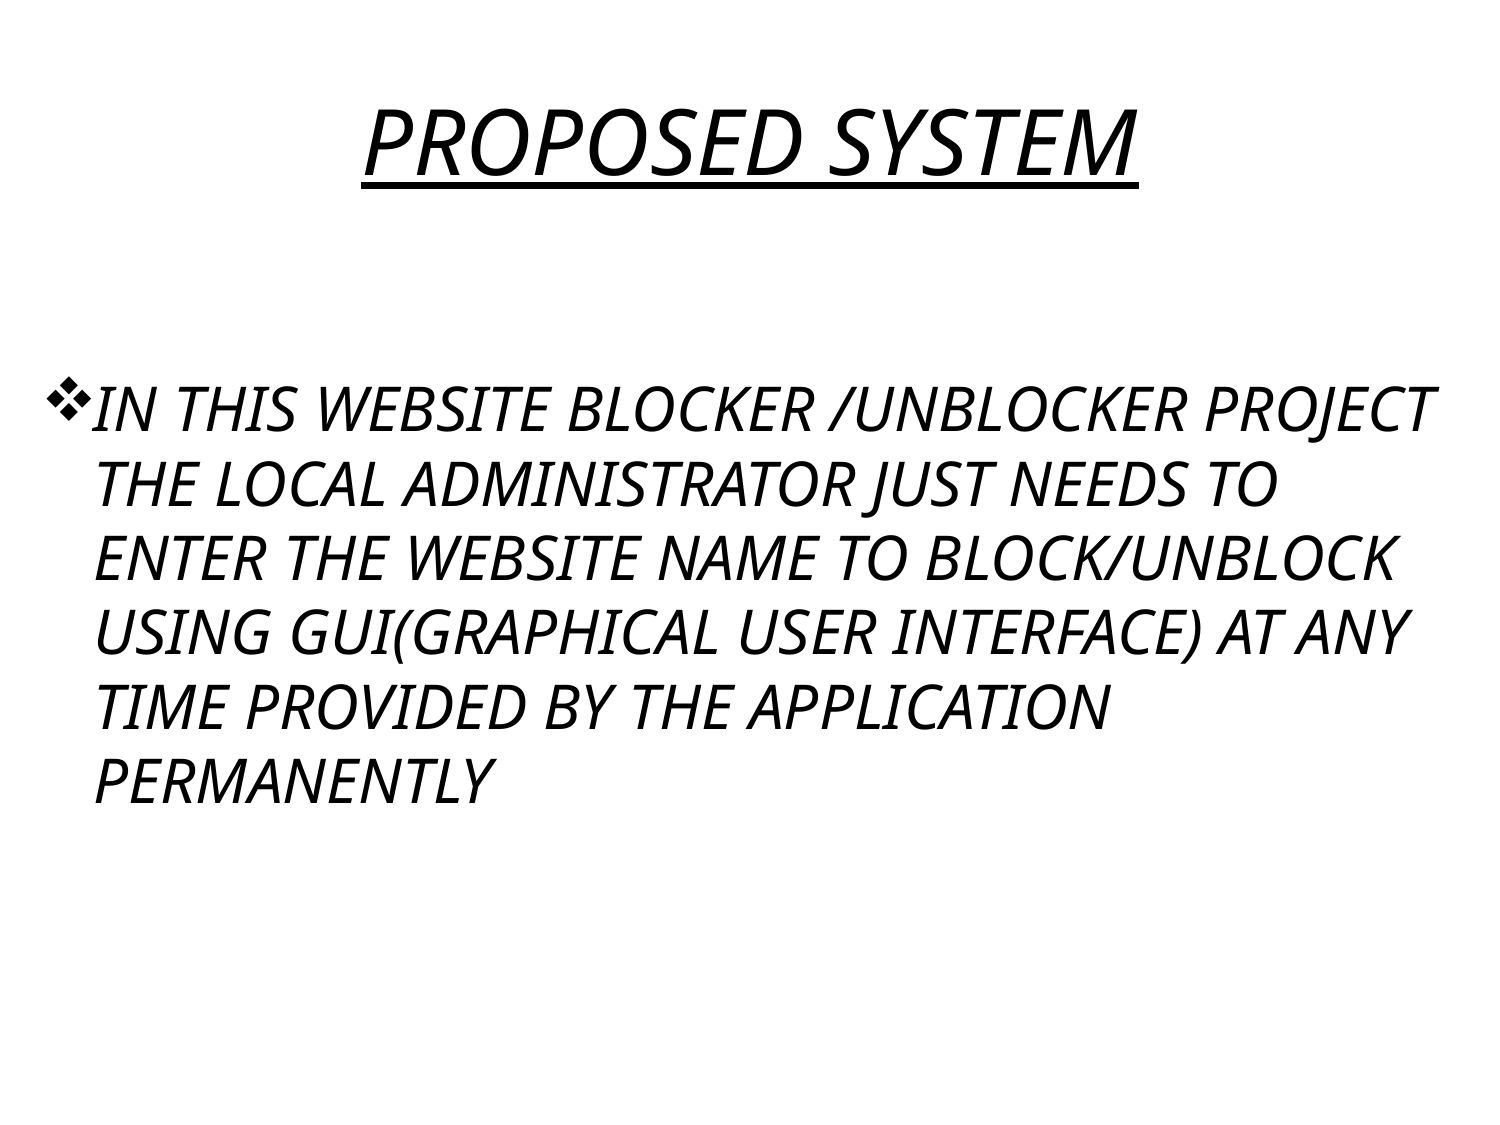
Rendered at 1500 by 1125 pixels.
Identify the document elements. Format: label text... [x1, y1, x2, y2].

list IN THIS WEBSITE BLOCKER /UNBLOCKER PROJECT THE LOCAL ADMINISTRATOR JUST NEEDS TO ENTER THE WEBSITE NAME TO BLOCK/UNBLOCK USING GUI(GRAPHICAL USER INTERFACE) AT ANY TIME PROVIDED BY THE APPLICATION PERMANENTLY [26, 362, 1480, 826]
title PROPOSED SYSTEM [75, 45, 1425, 233]
